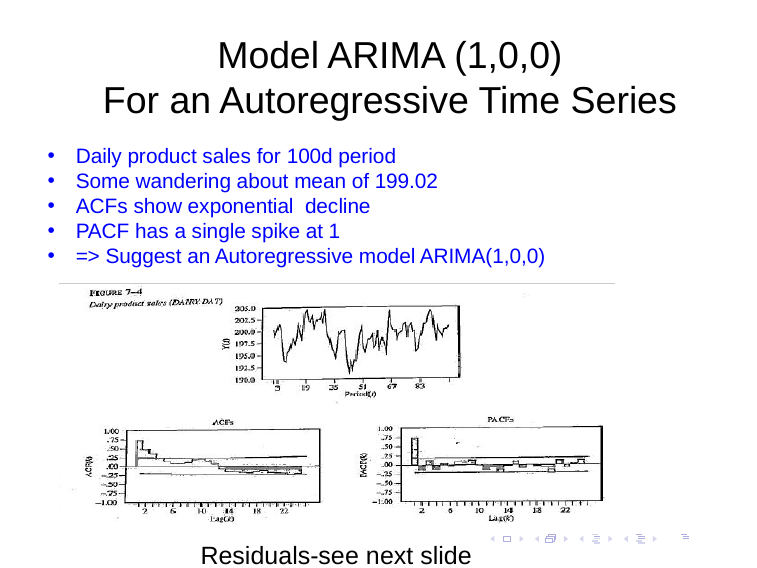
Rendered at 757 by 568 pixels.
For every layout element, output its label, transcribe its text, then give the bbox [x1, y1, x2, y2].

picture [58, 282, 615, 533]
text_box Model ARIMA (1,0,0) For an Autoregressive Time Series [11, 23, 757, 129]
text_box Residuals-see next slide [185, 541, 488, 568]
text_box Daily product sales for 100d period Some wandering about mean of 199.02 ACFs show exponential decline PACF has a single spike at 1 => Suggest an Autoregressive model ARIMA(1,0,0) [32, 135, 567, 276]
